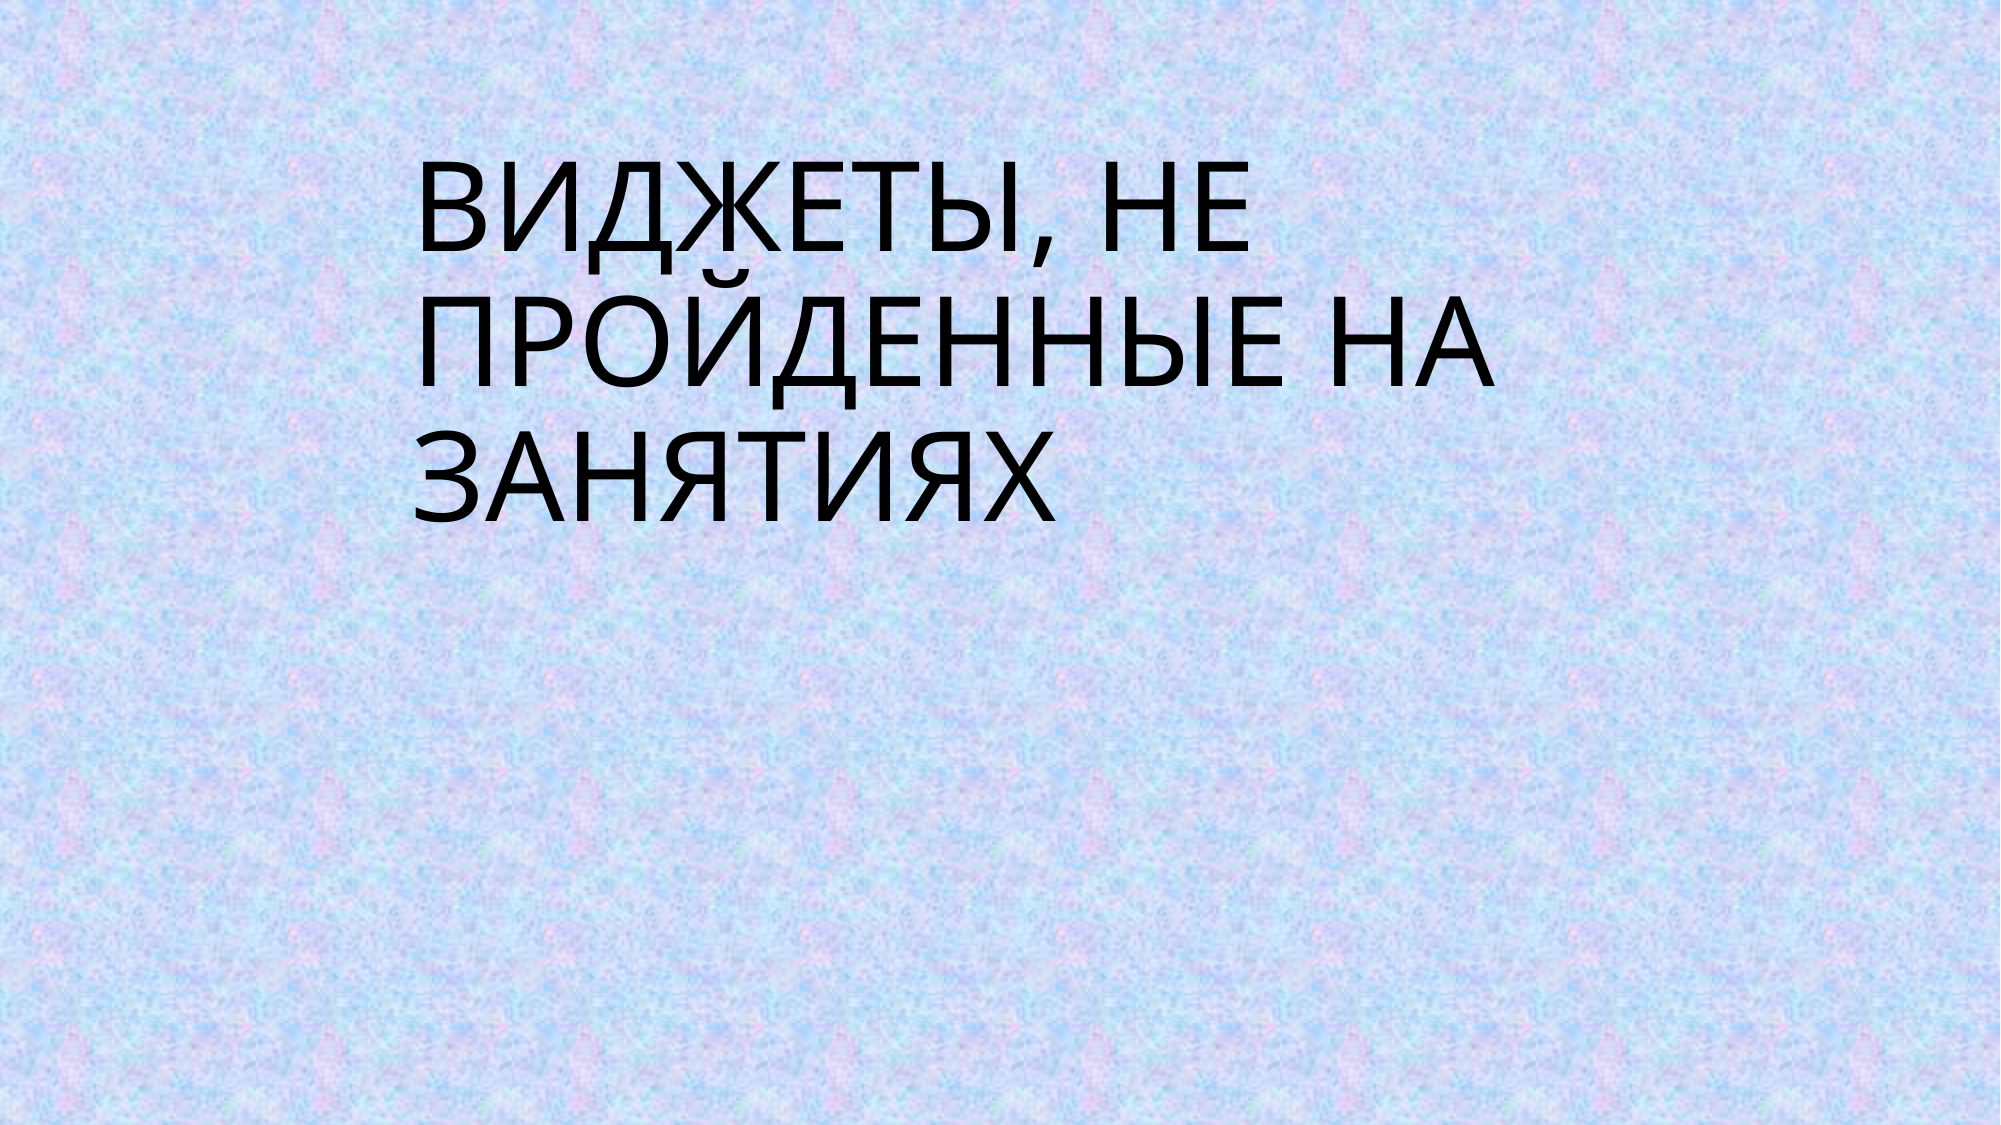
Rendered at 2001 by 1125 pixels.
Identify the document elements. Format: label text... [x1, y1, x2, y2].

title Виджеты, не пройденные на занятиях [396, 131, 1814, 549]
picture [0, 0, 2001, 1125]
